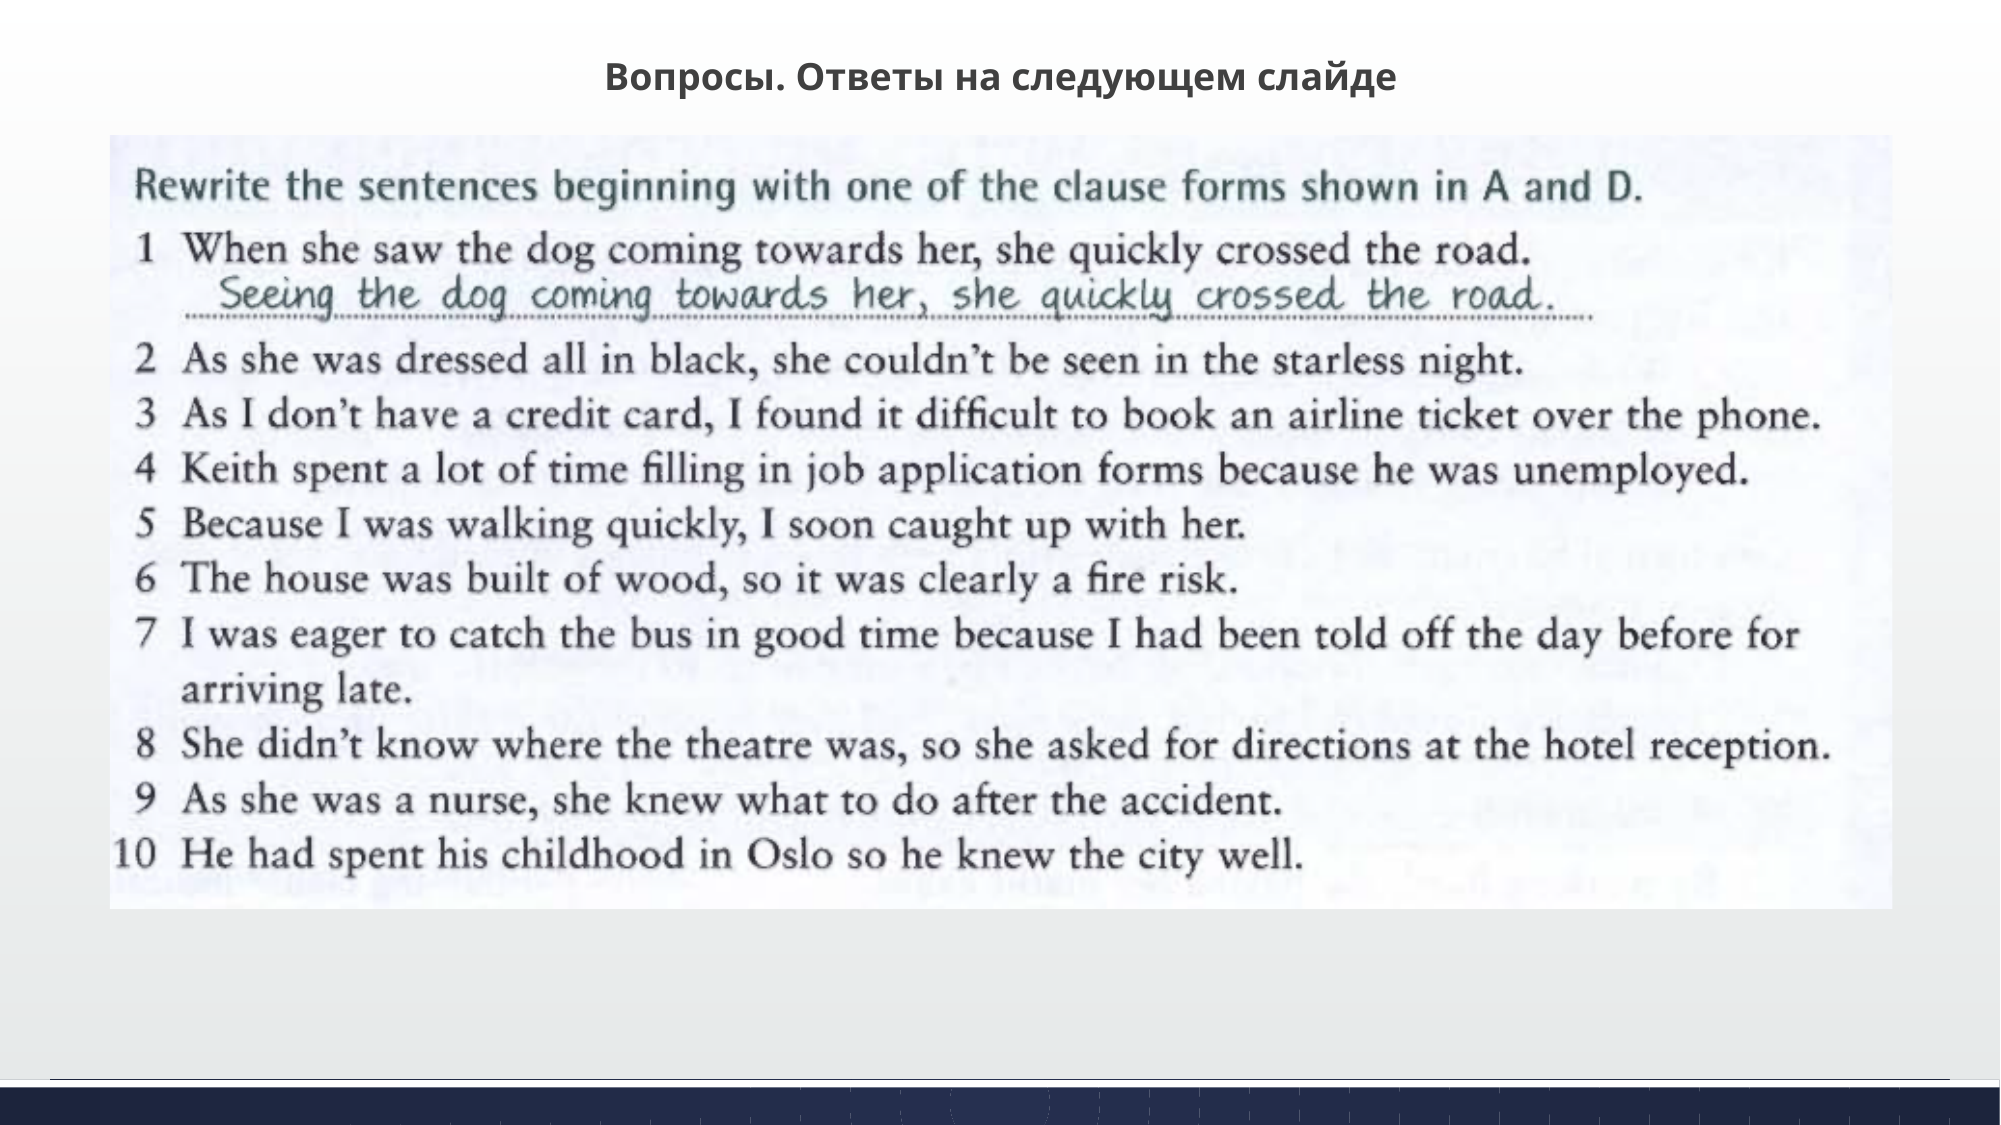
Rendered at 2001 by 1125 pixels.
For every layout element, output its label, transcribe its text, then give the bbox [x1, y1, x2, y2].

text_box Вопросы. Ответы на следующем слайде [148, 45, 1854, 106]
picture [109, 135, 1893, 909]
